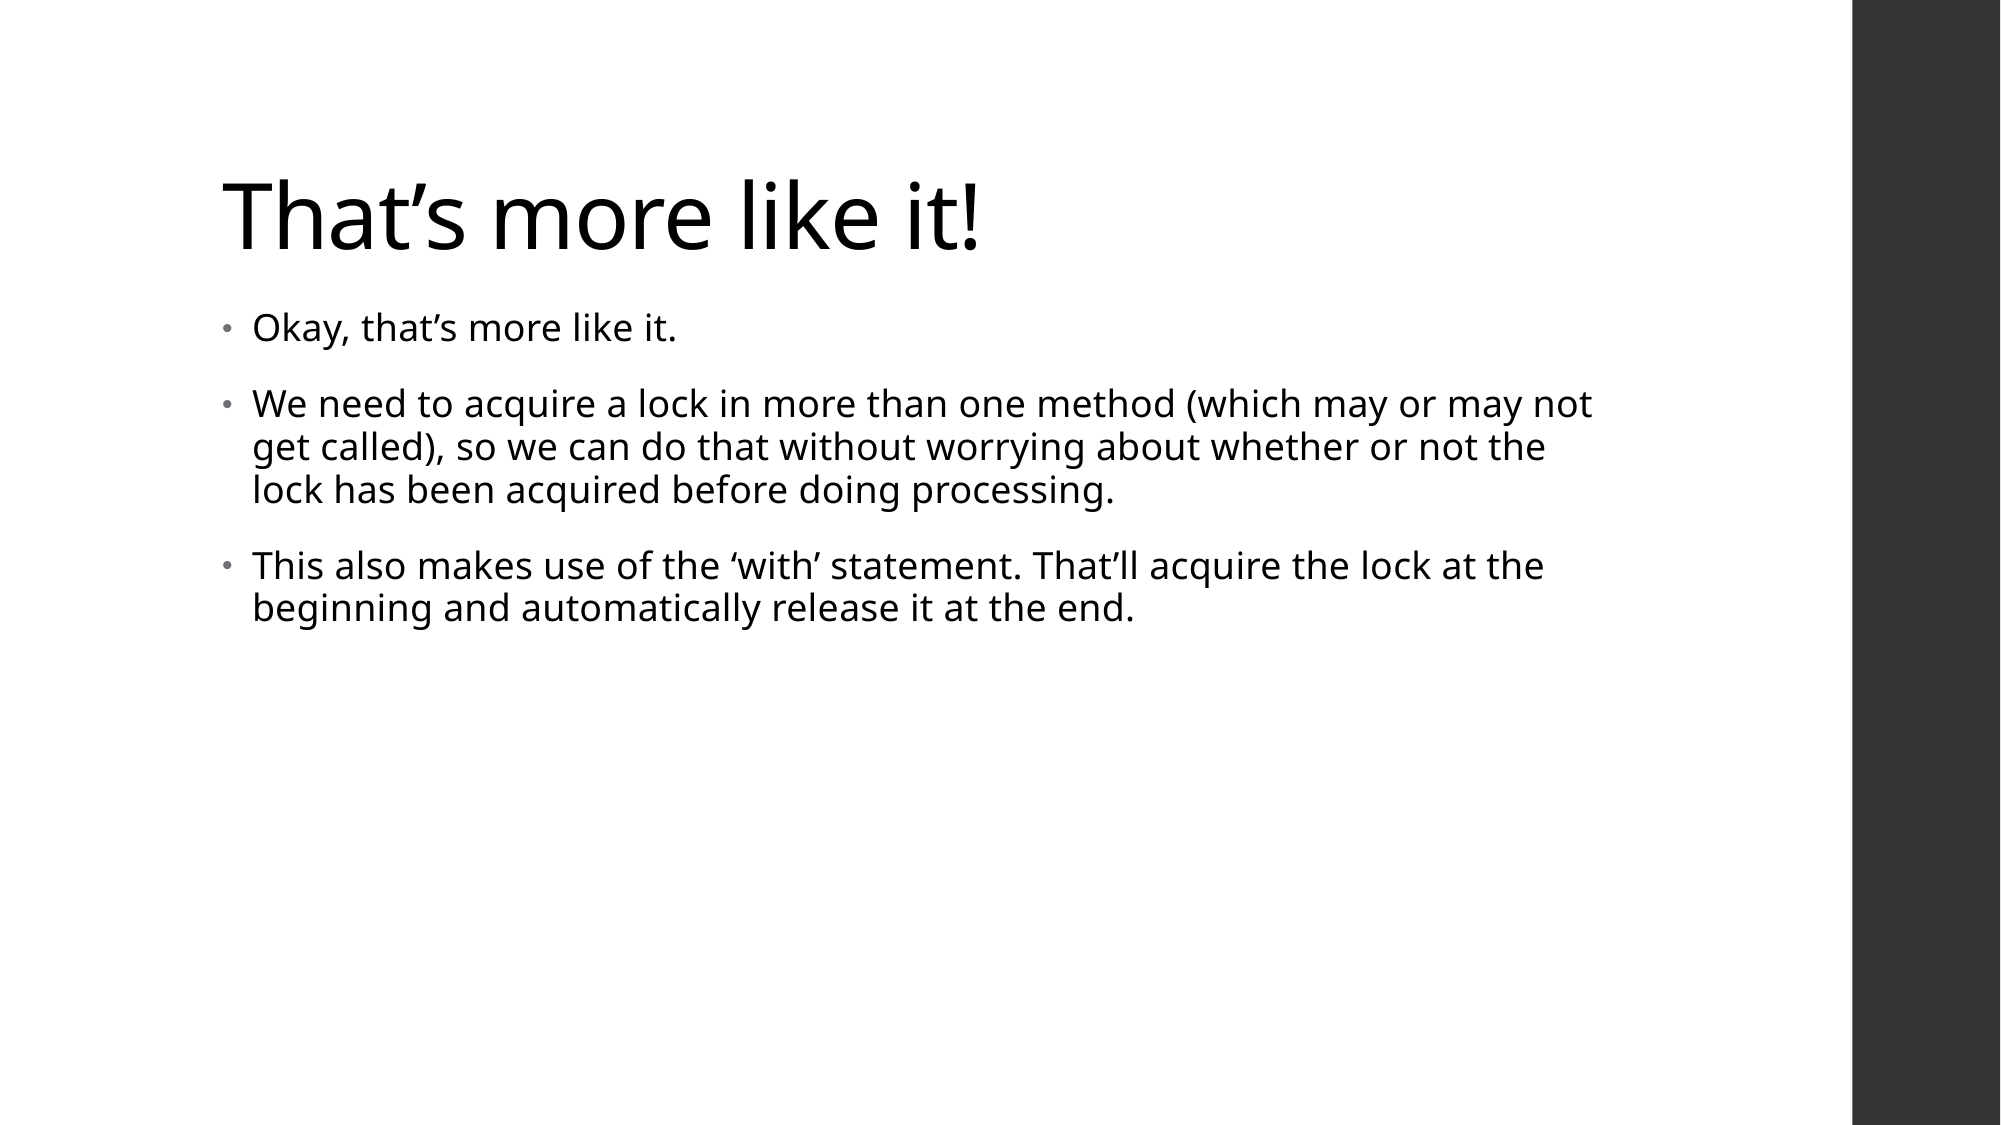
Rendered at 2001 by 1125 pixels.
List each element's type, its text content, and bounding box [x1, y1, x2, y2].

title That’s more like it! [206, 60, 1797, 278]
list Okay, that’s more like it. We need to acquire a lock in more than one method (which may or may not get called), so we can do that without worrying about whether or not the lock has been acquired before doing processing. This also makes use of the ‘with’ statement. That’ll acquire the lock at the beginning and automatically release it at the end. [206, 299, 1617, 1014]
